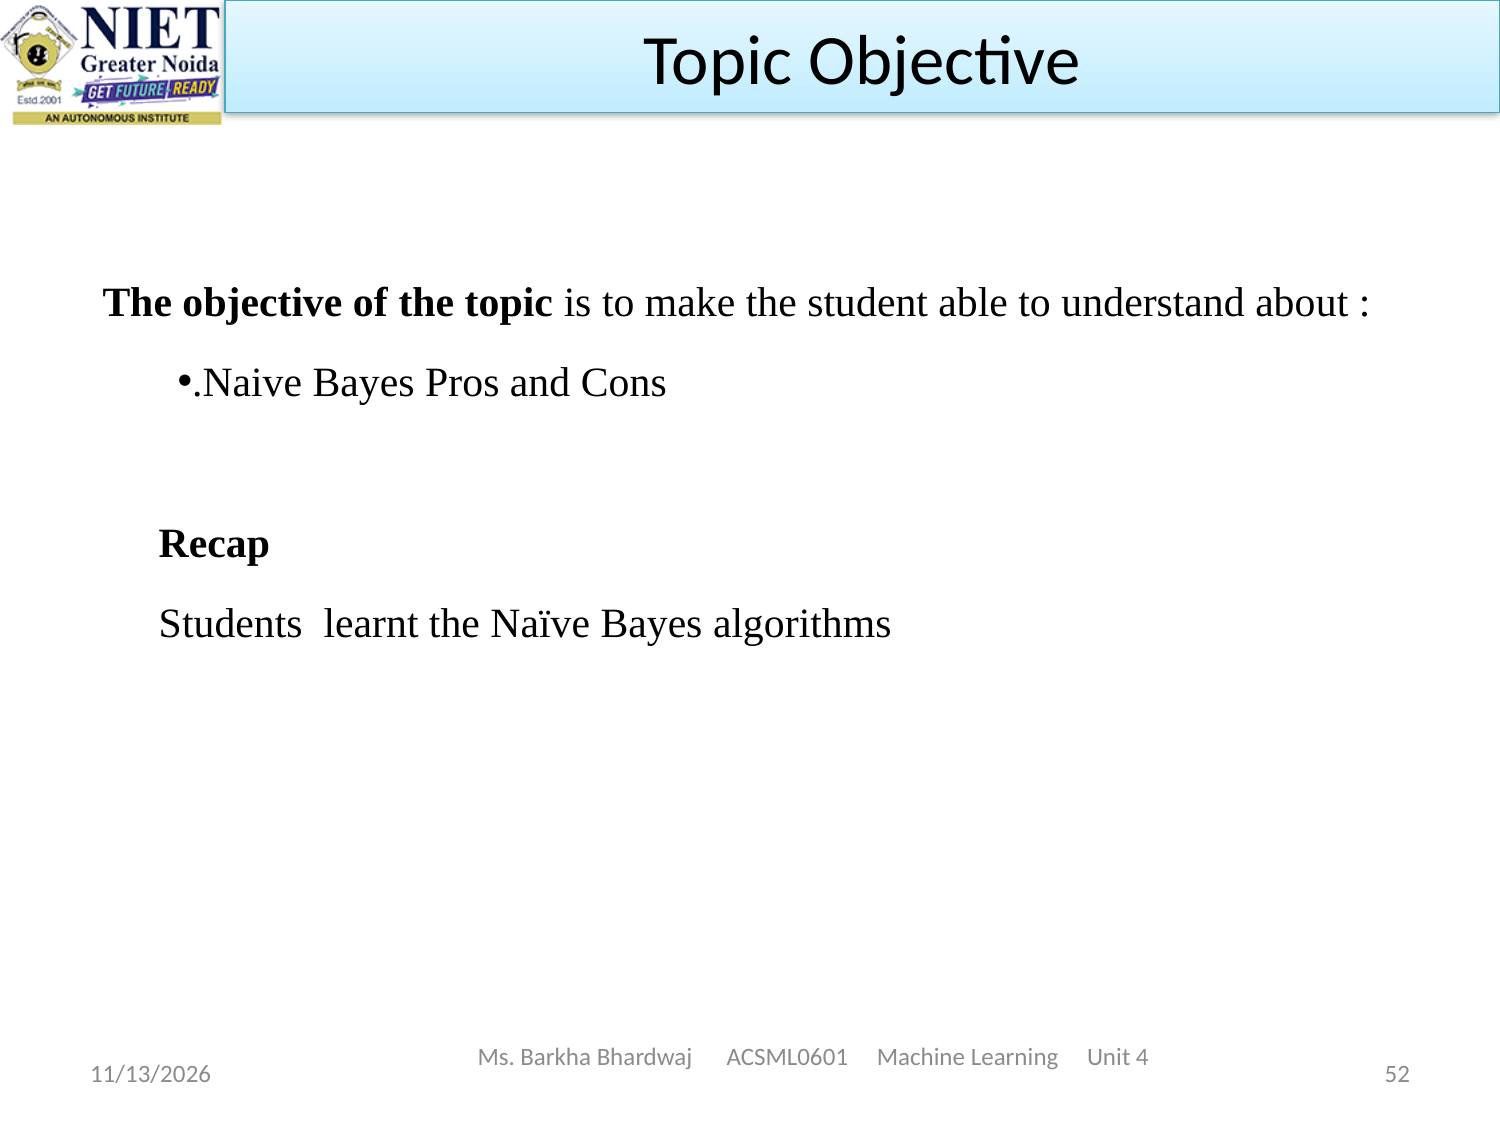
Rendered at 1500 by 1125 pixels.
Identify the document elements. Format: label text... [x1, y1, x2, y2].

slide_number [75, 1042, 425, 1103]
footer Ms. Barkha Bhardwaj ACSML0601 Machine Learning Unit 4 [462, 1025, 1363, 1085]
text_box Topic Objective [224, 0, 1500, 113]
picture [0, 5, 223, 126]
slide_number 52 [1074, 1042, 1425, 1103]
list The objective of the topic is to make the student able to understand about : .Naive Bayes Pros and Cons Recap Students learnt the Naïve Bayes algorithms [87, 187, 1438, 1008]
